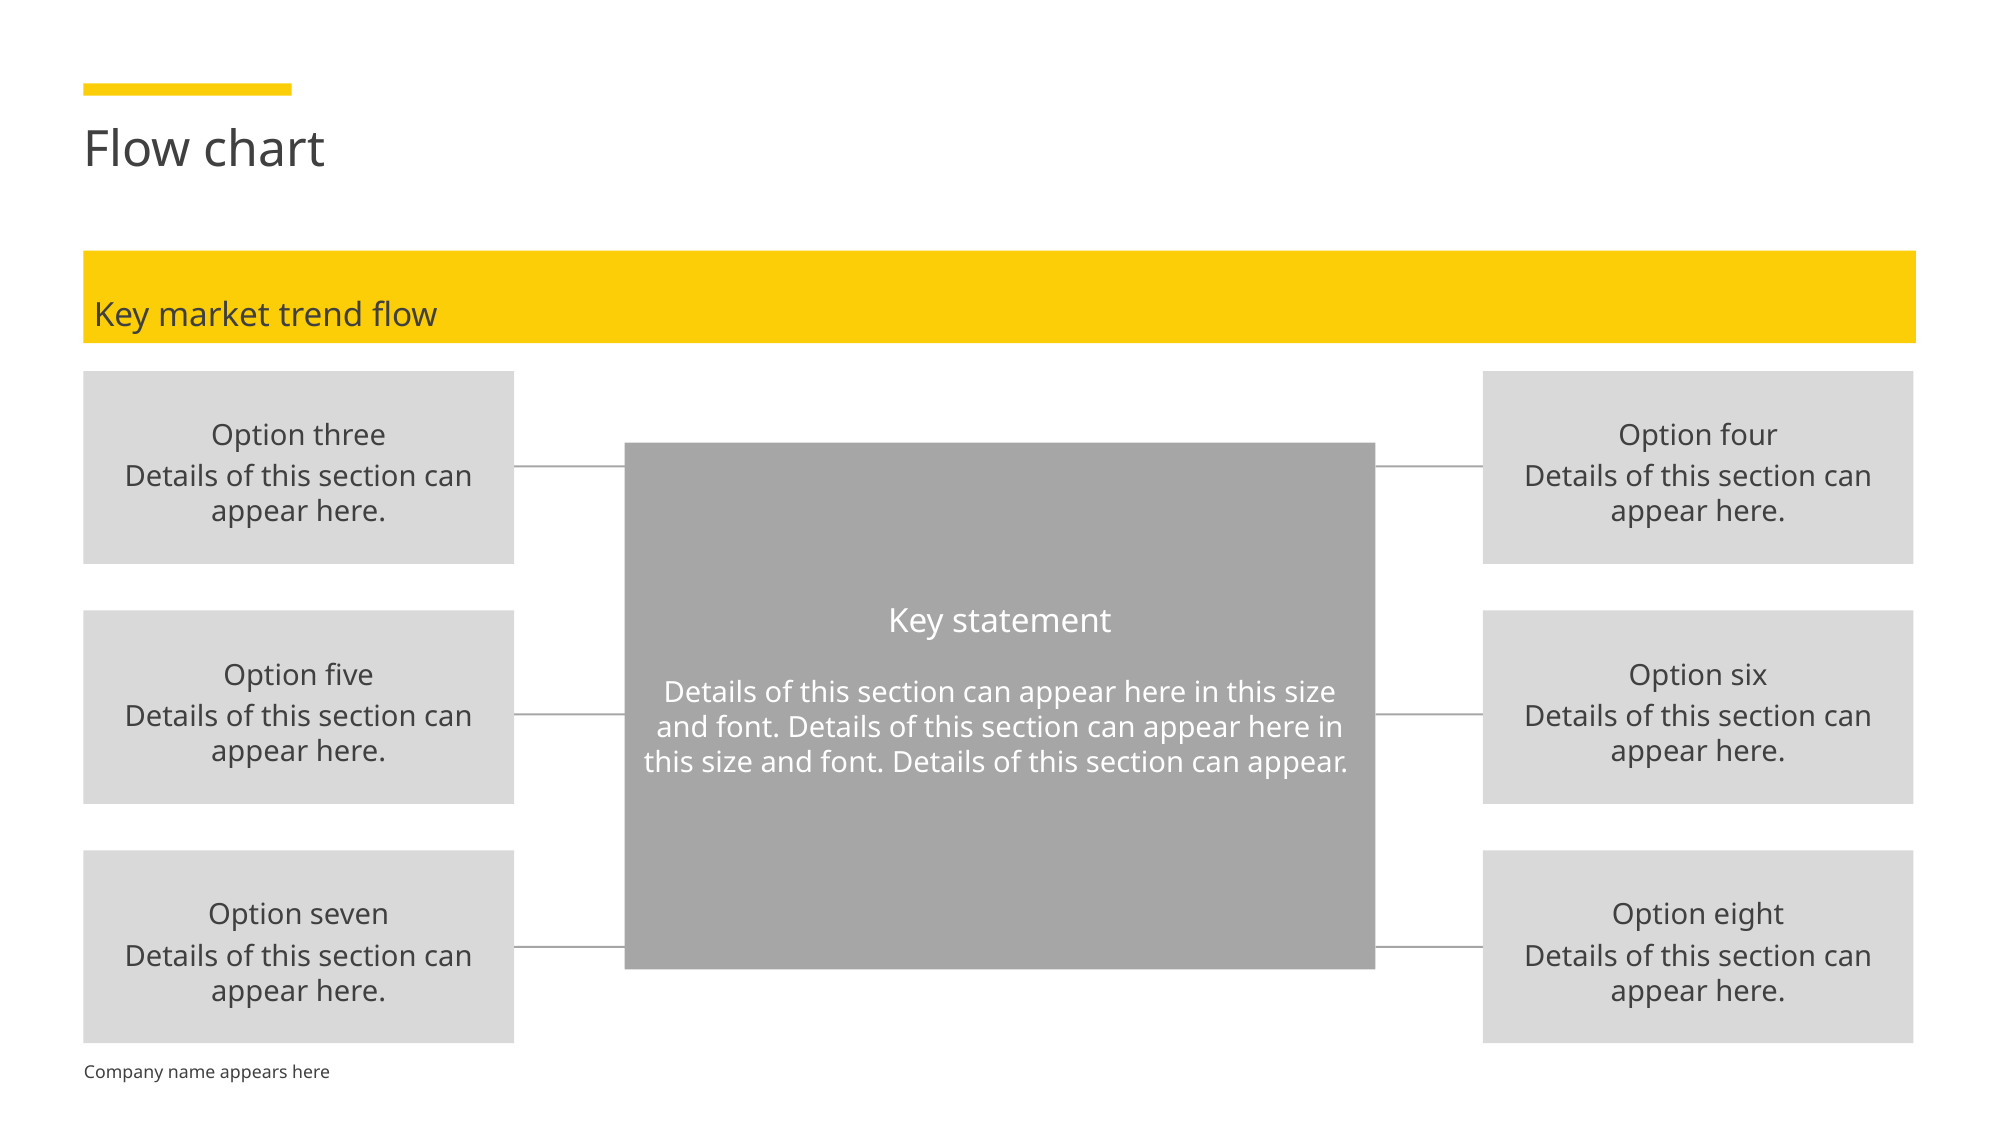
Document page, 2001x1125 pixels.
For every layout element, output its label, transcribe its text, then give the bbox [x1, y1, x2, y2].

title Flow chart [83, 116, 1917, 241]
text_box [83, 250, 1917, 1044]
